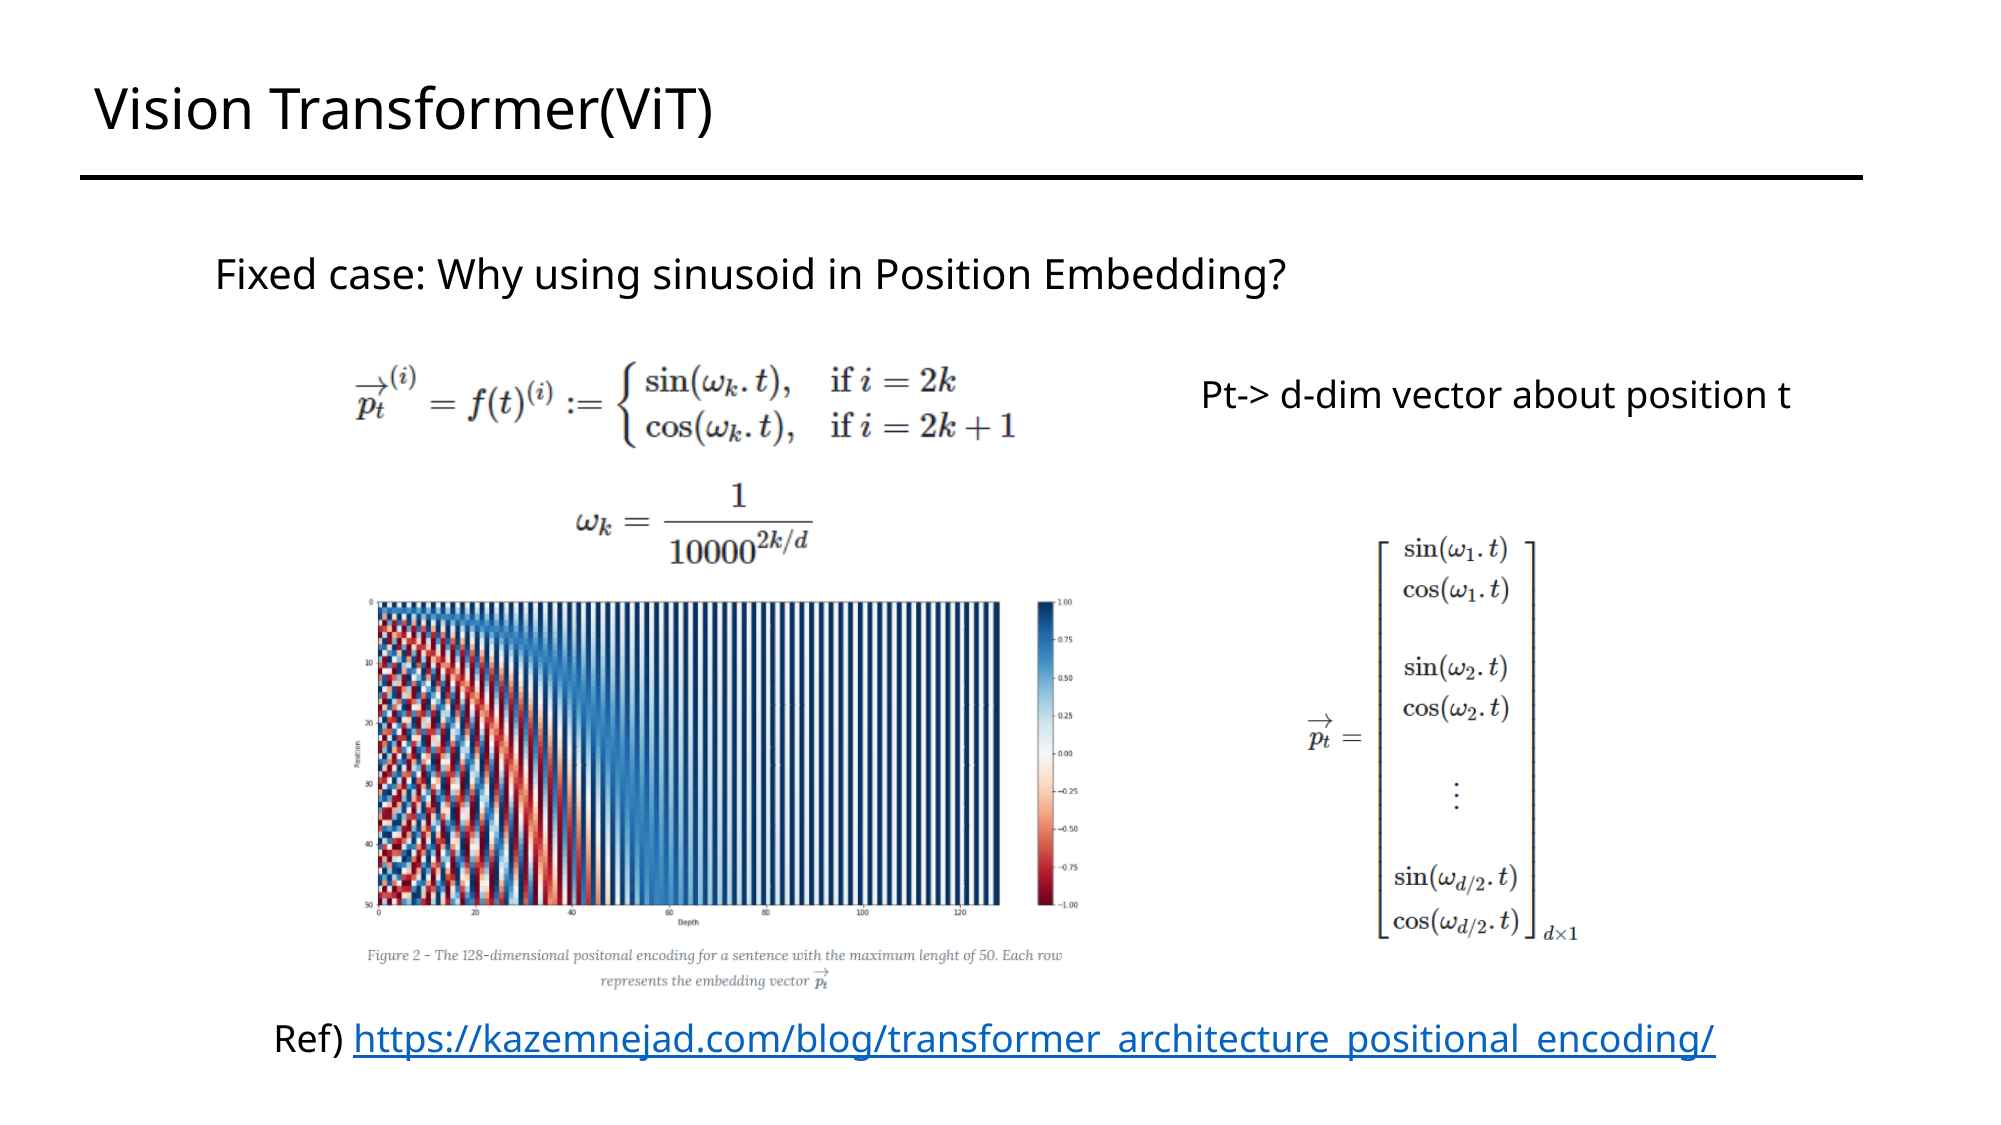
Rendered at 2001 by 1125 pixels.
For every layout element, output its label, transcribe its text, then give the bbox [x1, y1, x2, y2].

text_box Ref) https://kazemnejad.com/blog/transformer_architecture_positional_encoding/ [258, 1007, 1805, 1074]
picture [328, 326, 1124, 1004]
text_box Fixed case: Why using sinusoid in Position Embedding? [199, 240, 1602, 306]
text_box Pt-> d-dim vector about position t [1185, 363, 1960, 424]
picture [1284, 515, 1608, 975]
title Vision Transformer(ViT) [79, 73, 1805, 151]
